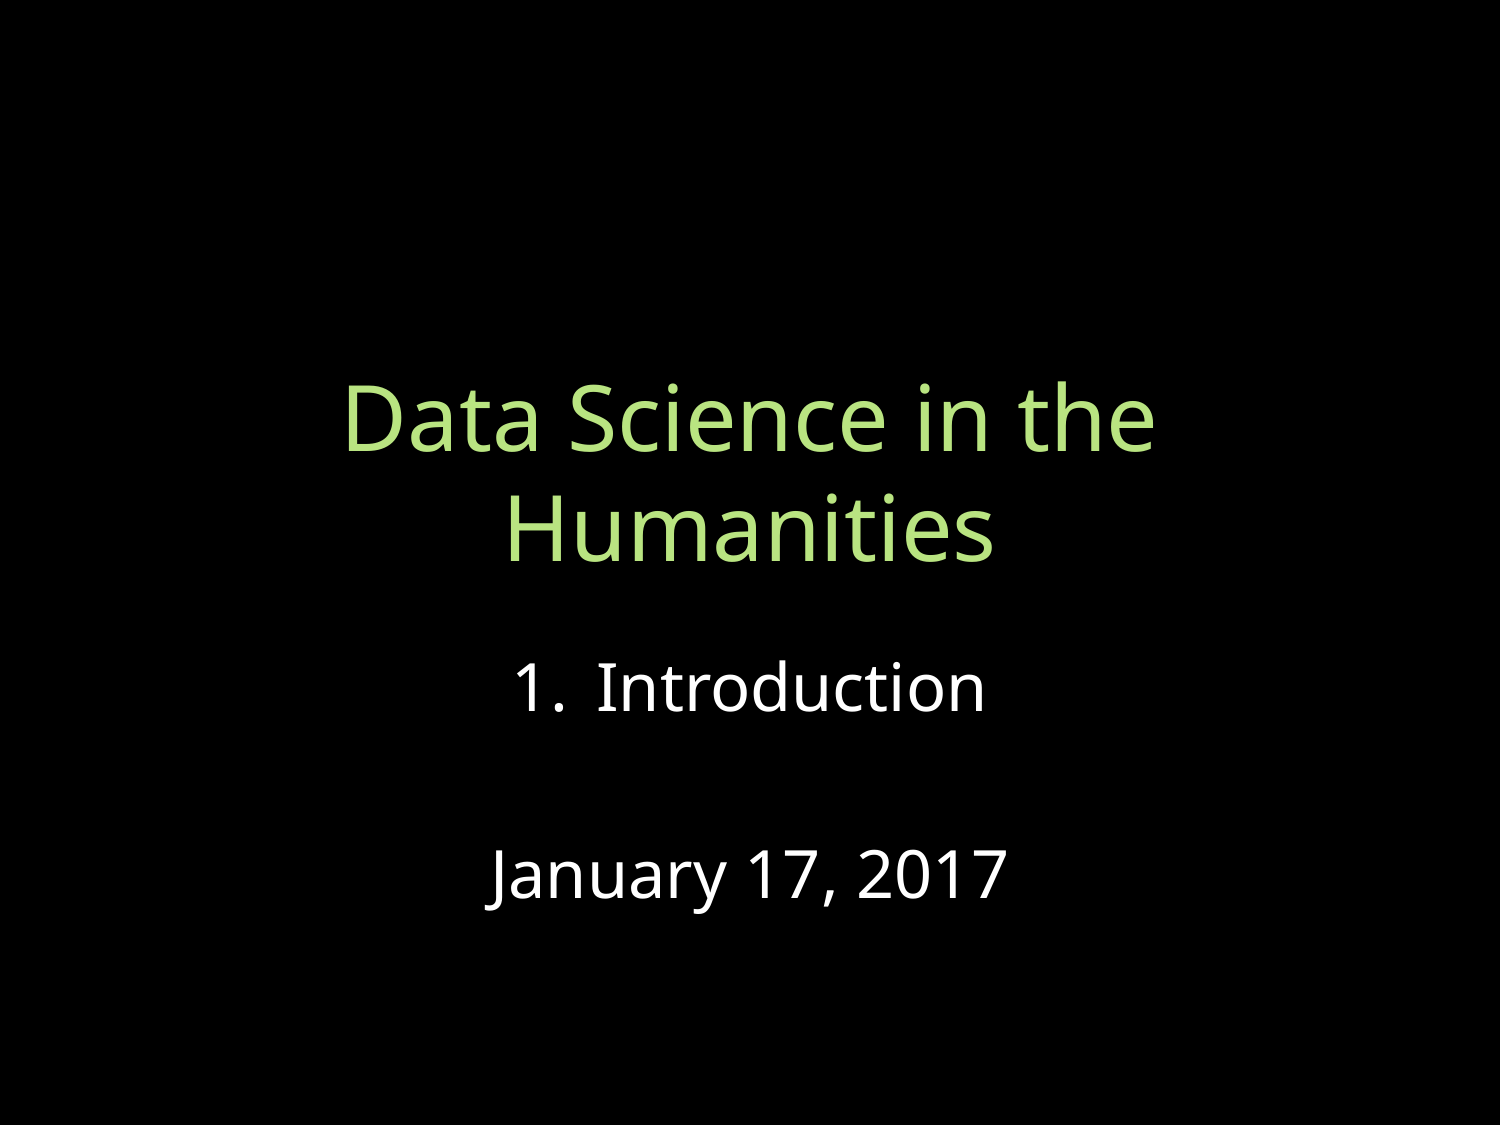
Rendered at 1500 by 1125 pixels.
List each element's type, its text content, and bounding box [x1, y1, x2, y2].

title Data Science in the Humanities [112, 349, 1388, 591]
subtitle Introduction January 17, 2017 [225, 637, 1275, 925]
